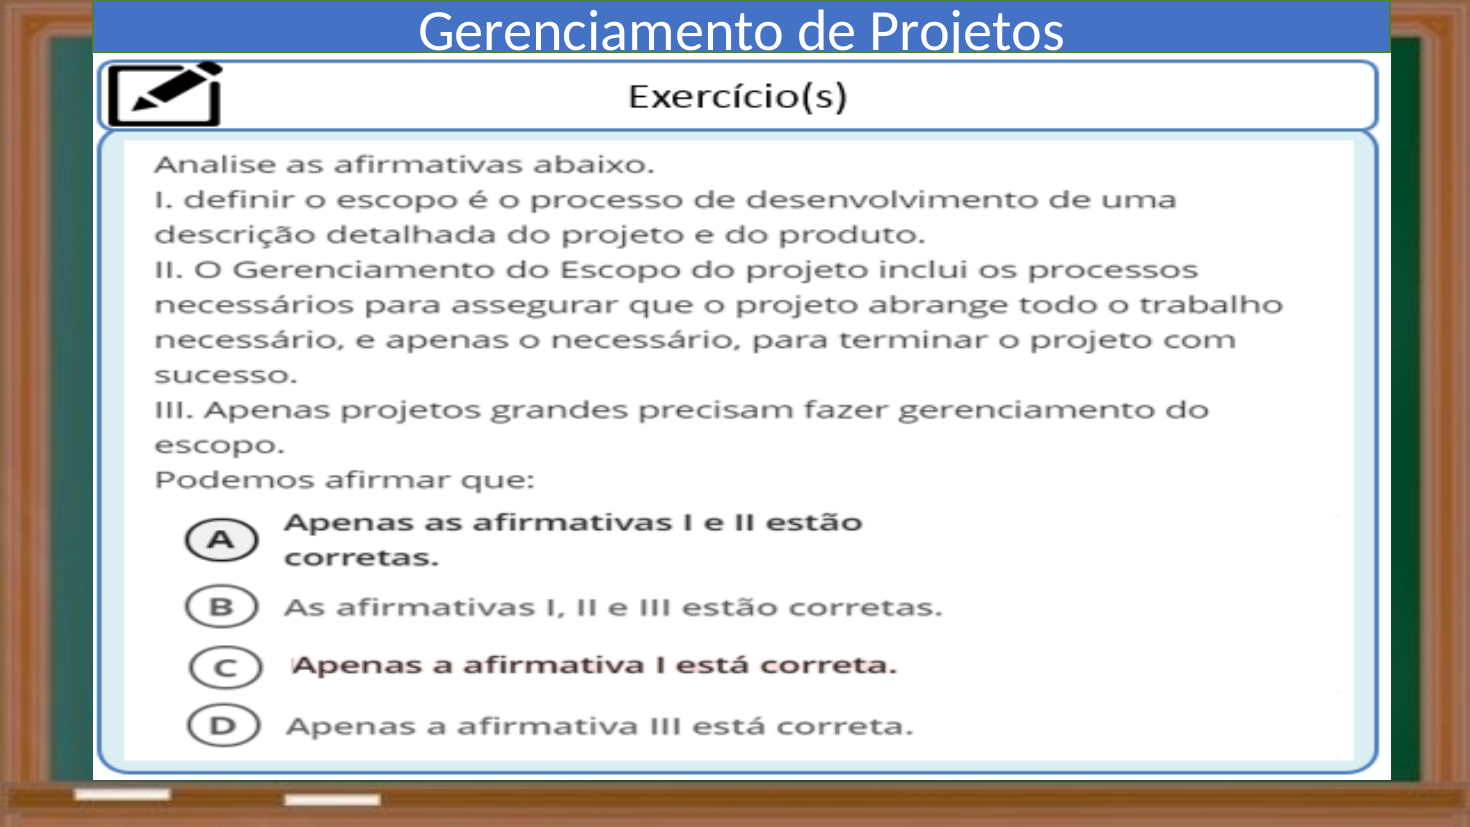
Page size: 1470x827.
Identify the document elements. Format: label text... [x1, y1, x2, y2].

picture [0, 0, 1470, 827]
text_box Gerenciamento de Projetos [93, 0, 1391, 53]
